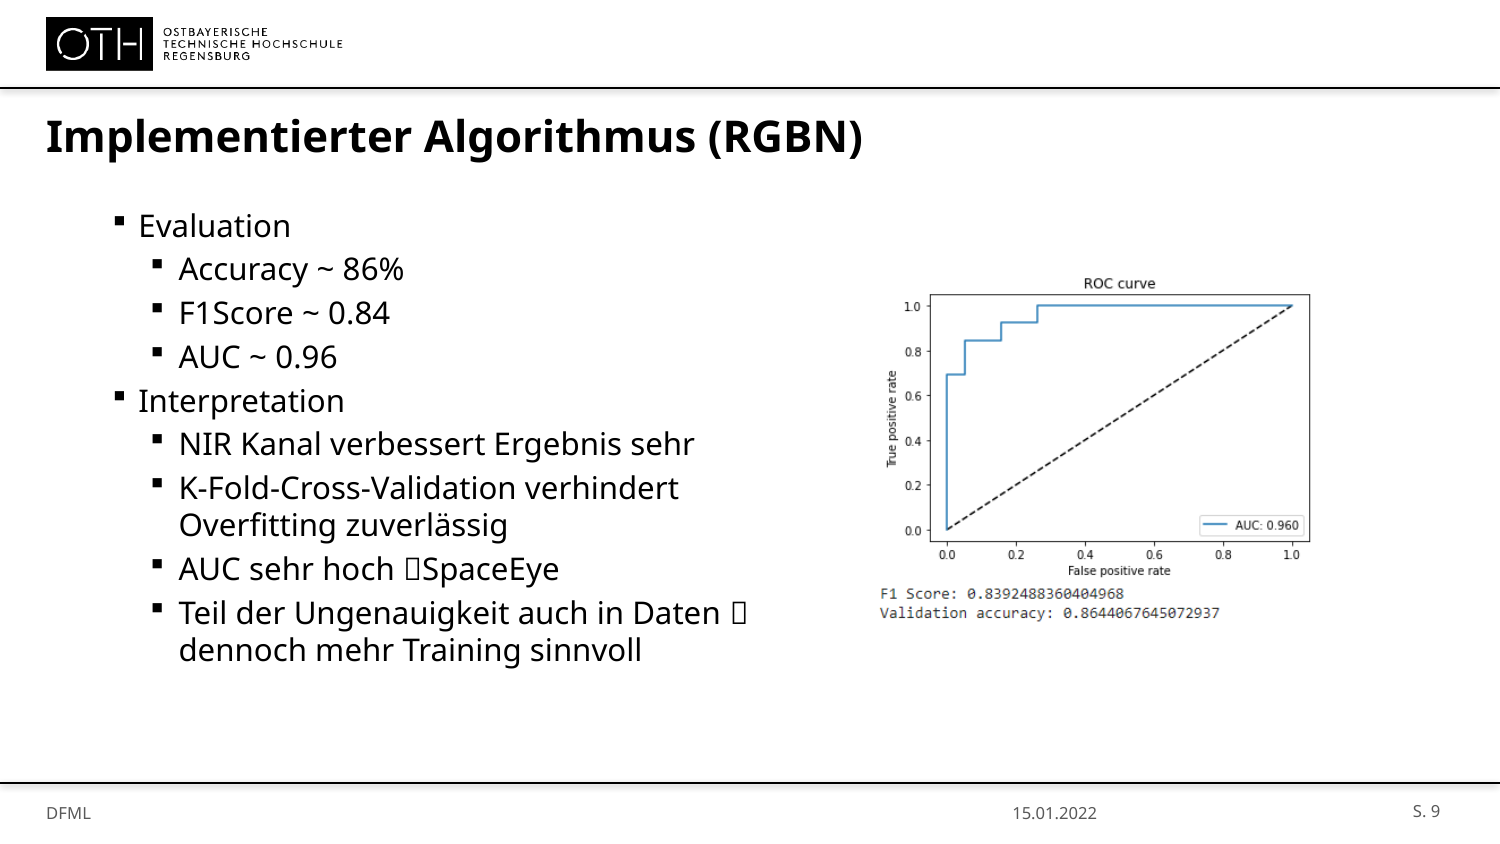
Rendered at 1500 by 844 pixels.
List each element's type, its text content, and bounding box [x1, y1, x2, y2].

picture [46, 17, 414, 71]
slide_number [784, 782, 1325, 844]
picture [870, 267, 1325, 626]
list Implementierter Algorithmus (RGBN) [46, 98, 1452, 179]
list Evaluation Accuracy ~ 86% F1Score ~ 0.84 AUC ~ 0.96 Interpretation NIR Kanal verbessert Ergebnis sehr K-Fold-Cross-Validation verhindert Overfitting zuverlässig AUC sehr hoch SpaceEye Teil der Ungenauigkeit auch in Daten  dennoch mehr Training sinnvoll [46, 200, 786, 761]
slide_number S. 9 [1321, 782, 1452, 843]
footer DFML [46, 783, 786, 844]
